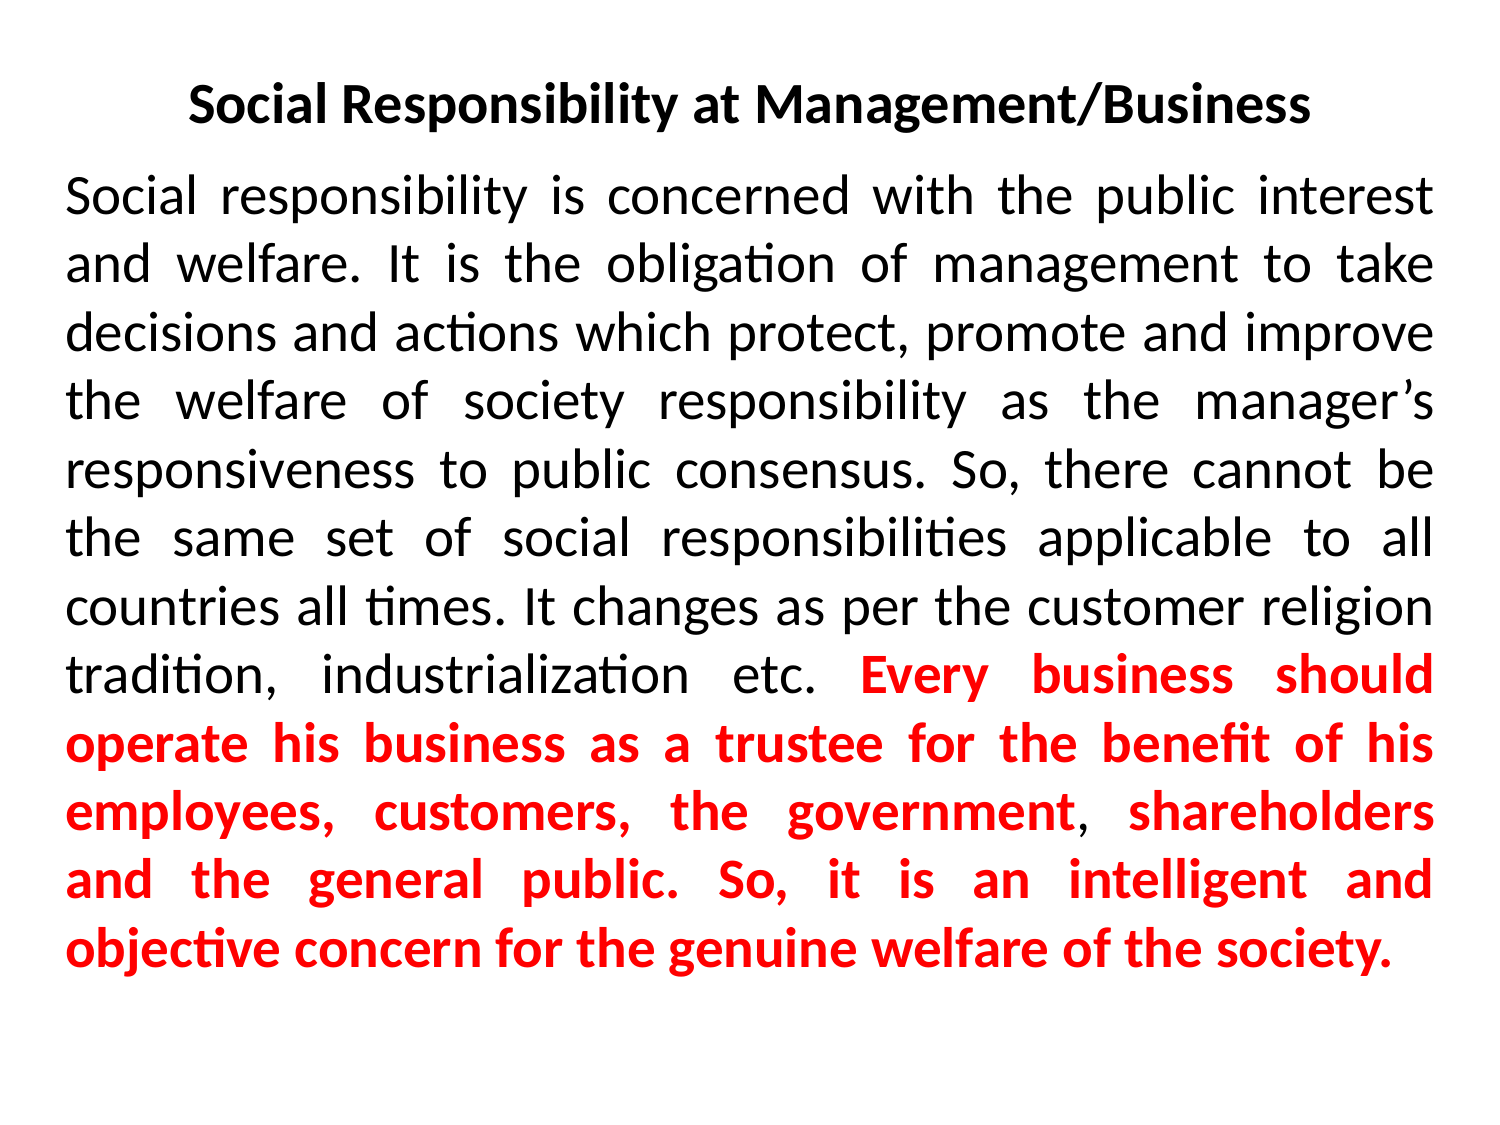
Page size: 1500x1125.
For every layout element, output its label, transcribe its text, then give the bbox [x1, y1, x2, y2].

title Social Responsibility at Management/Business [112, 37, 1388, 149]
subtitle Social responsibility is concerned with the public interest and welfare. It is the obligation of management to take decisions and actions which protect, promote and improve the welfare of society responsibility as the manager’s responsiveness to public consensus. So, there cannot be the same set of social responsibilities applicable to all countries all times. It changes as per the customer religion tradition, industrialization etc. Every business should operate his business as a trustee for the benefit of his employees, customers, the government, shareholders and the general public. So, it is an intelligent and objective concern for the genuine welfare of the society. [50, 149, 1450, 1050]
